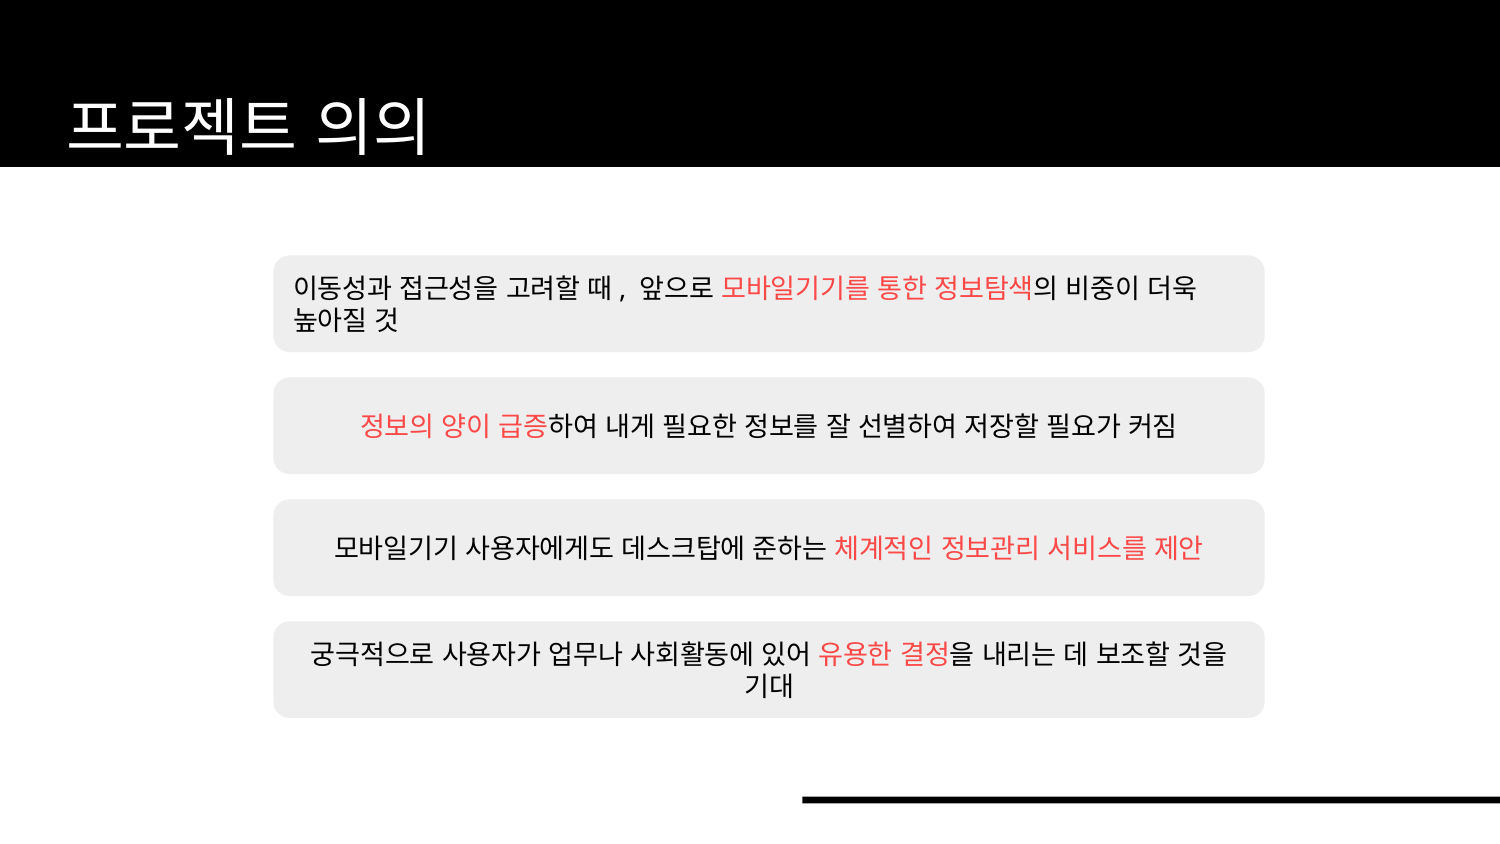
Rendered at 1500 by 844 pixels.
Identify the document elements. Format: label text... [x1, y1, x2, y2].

title 프로젝트 의의 [51, 72, 1449, 167]
text_box [802, 796, 1500, 804]
text_box 궁극적으로 사용자가 업무나 사회활동에 있어 유용한 결정을 내리는 데 보조할 것을 기대 [273, 621, 1265, 718]
text_box 모바일기기 사용자에게도 데스크탑에 준하는 체계적인 정보관리 서비스를 제안 [273, 499, 1265, 597]
text_box 정보의 양이 급증하여 내게 필요한 정보를 잘 선별하여 저장할 필요가 커짐 [273, 377, 1265, 475]
text_box 이동성과 접근성을 고려할 때, 앞으로 모바일기기를 통한 정보탐색의 비중이 더욱 높아질 것 [273, 255, 1265, 353]
text_box [0, 0, 1500, 167]
